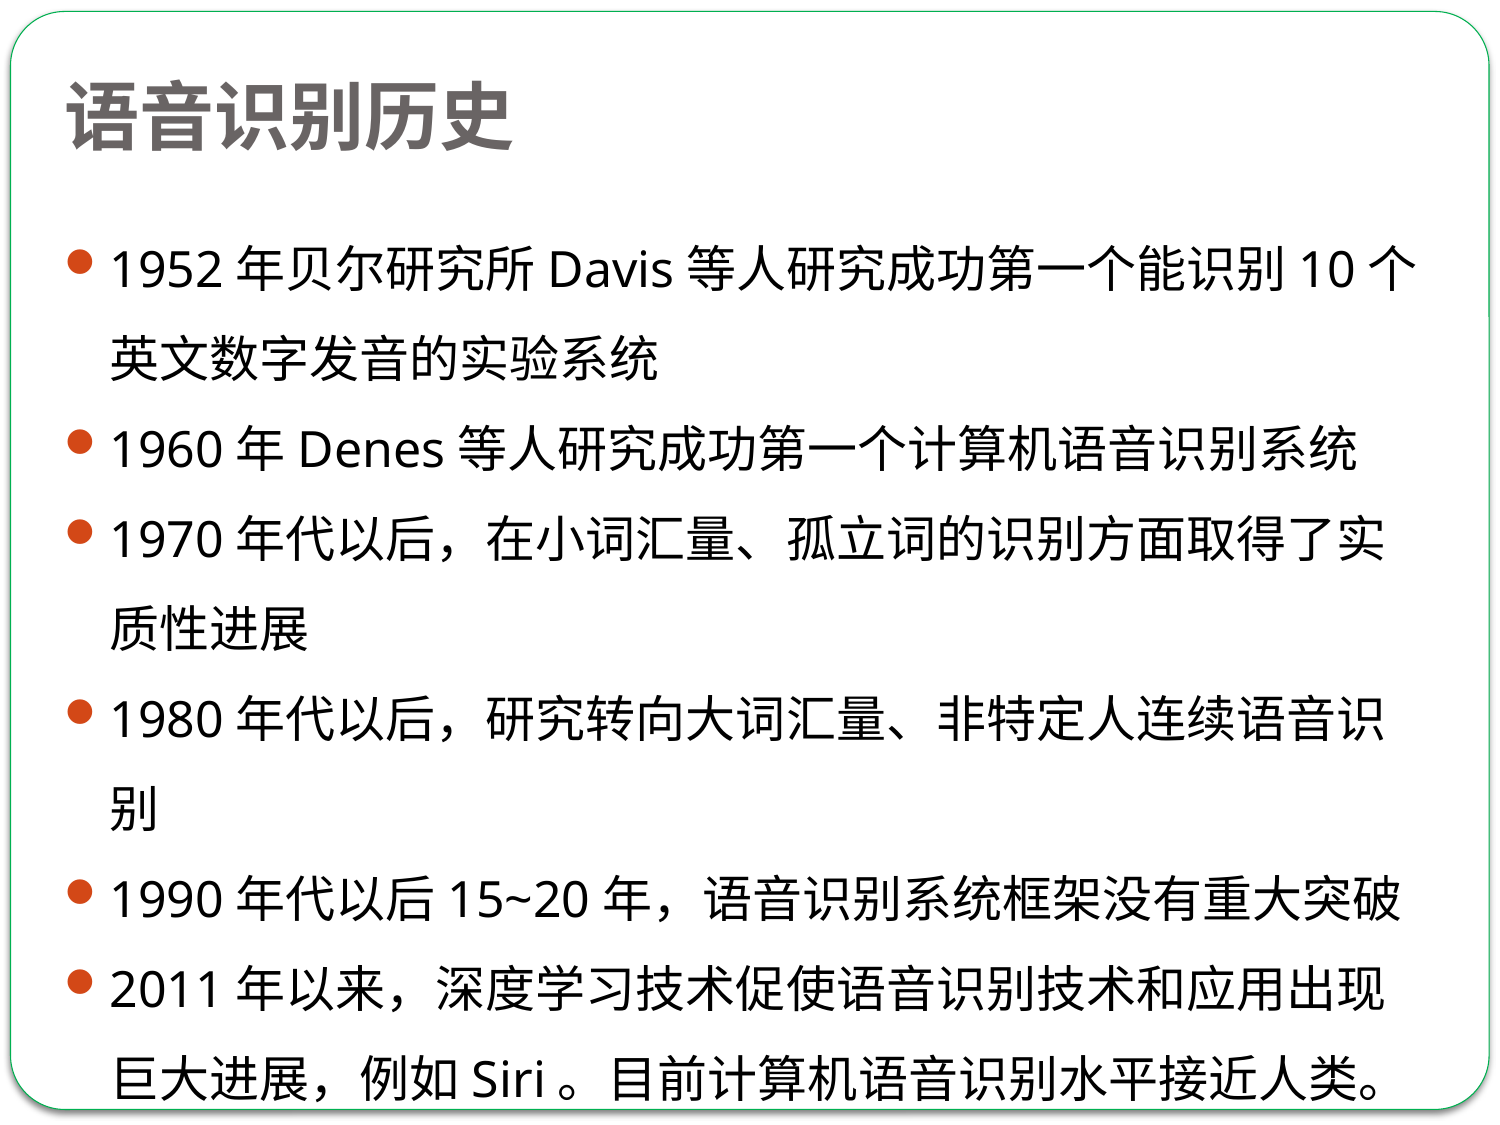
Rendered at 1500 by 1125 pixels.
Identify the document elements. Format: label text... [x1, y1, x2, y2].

list 1952年贝尔研究所Davis等人研究成功第一个能识别10个英文数字发音的实验系统 1960年Denes等人研究成功第一个计算机语音识别系统 1970年代以后，在小词汇量、孤立词的识别方面取得了实质性进展 1980年代以后，研究转向大词汇量、非特定人连续语音识别 1990年代以后15~20年，语音识别系统框架没有重大突破 2011年以来，深度学习技术促使语音识别技术和应用出现巨大进展，例如Siri。目前计算机语音识别水平接近人类。 [50, 200, 1450, 1063]
title 语音识别历史 [50, 45, 1450, 175]
